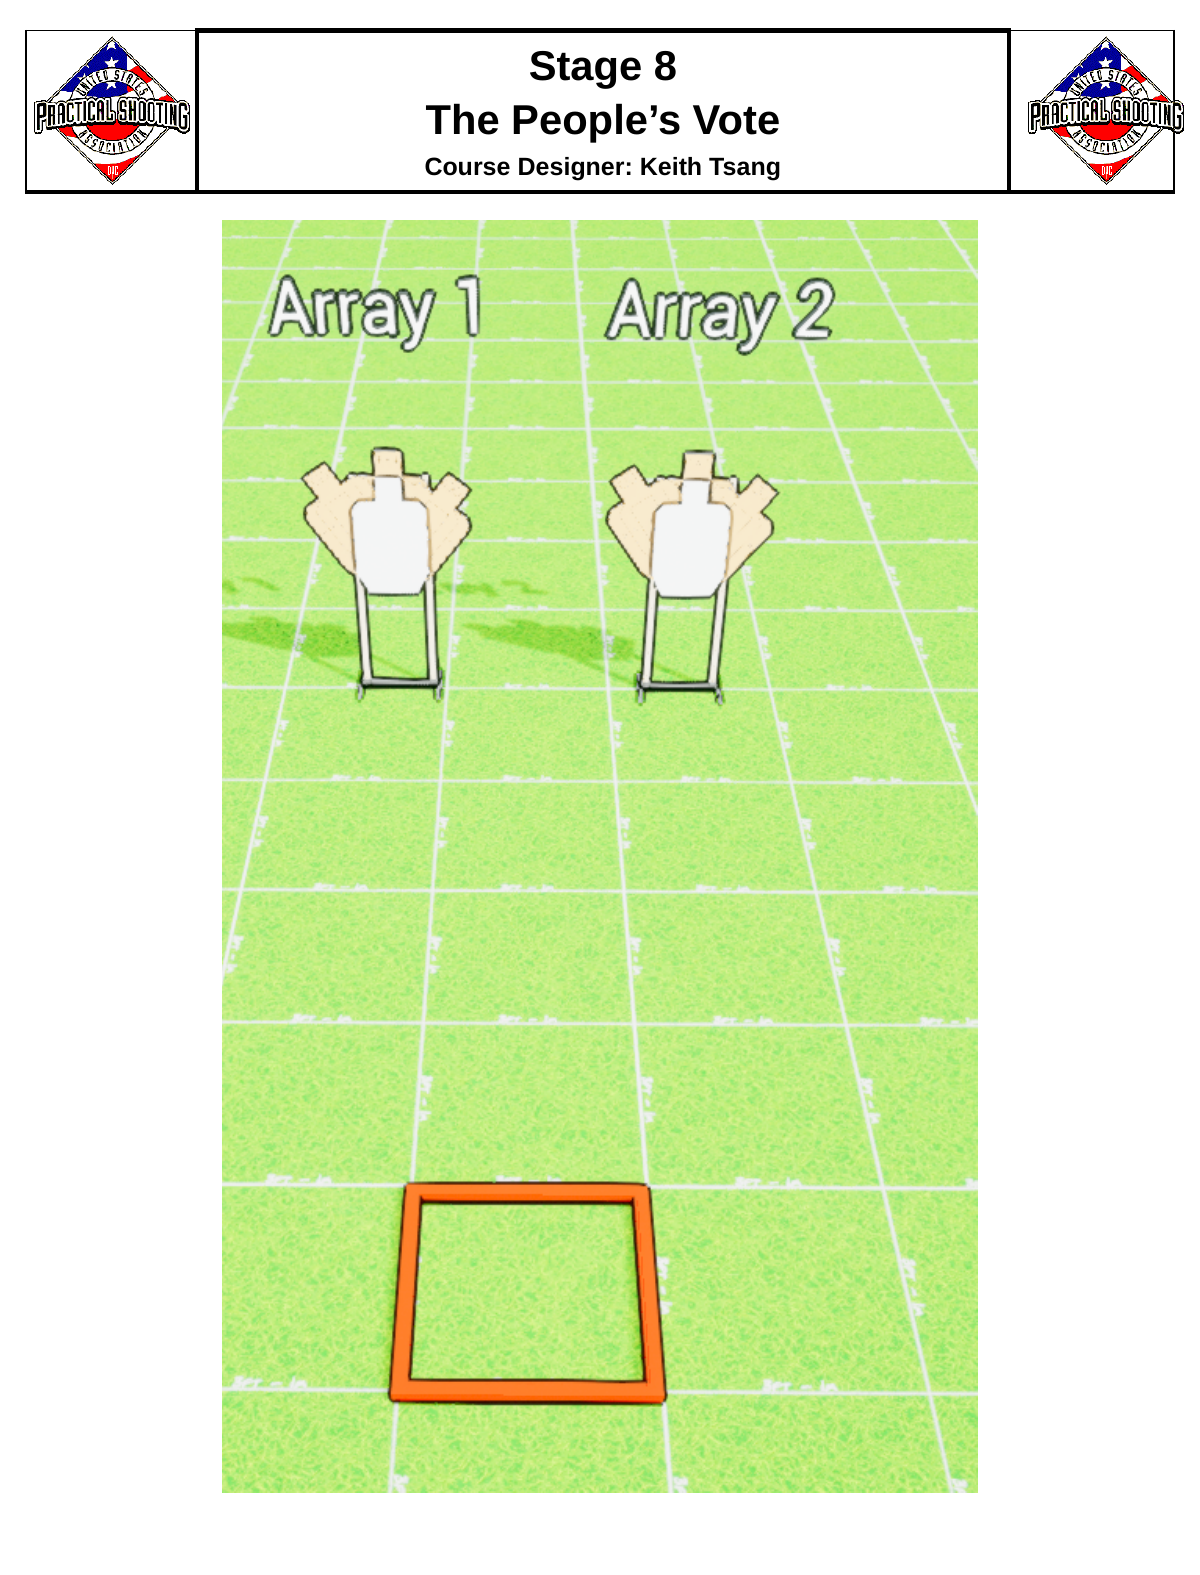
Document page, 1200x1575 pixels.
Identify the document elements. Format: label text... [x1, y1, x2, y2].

picture [222, 220, 978, 1493]
table_header [1011, 31, 1173, 190]
picture [25, 35, 200, 188]
table_header Stage 8 The People’s Vote Course Designer: Keith Tsang [199, 33, 1007, 190]
picture [1020, 35, 1195, 188]
